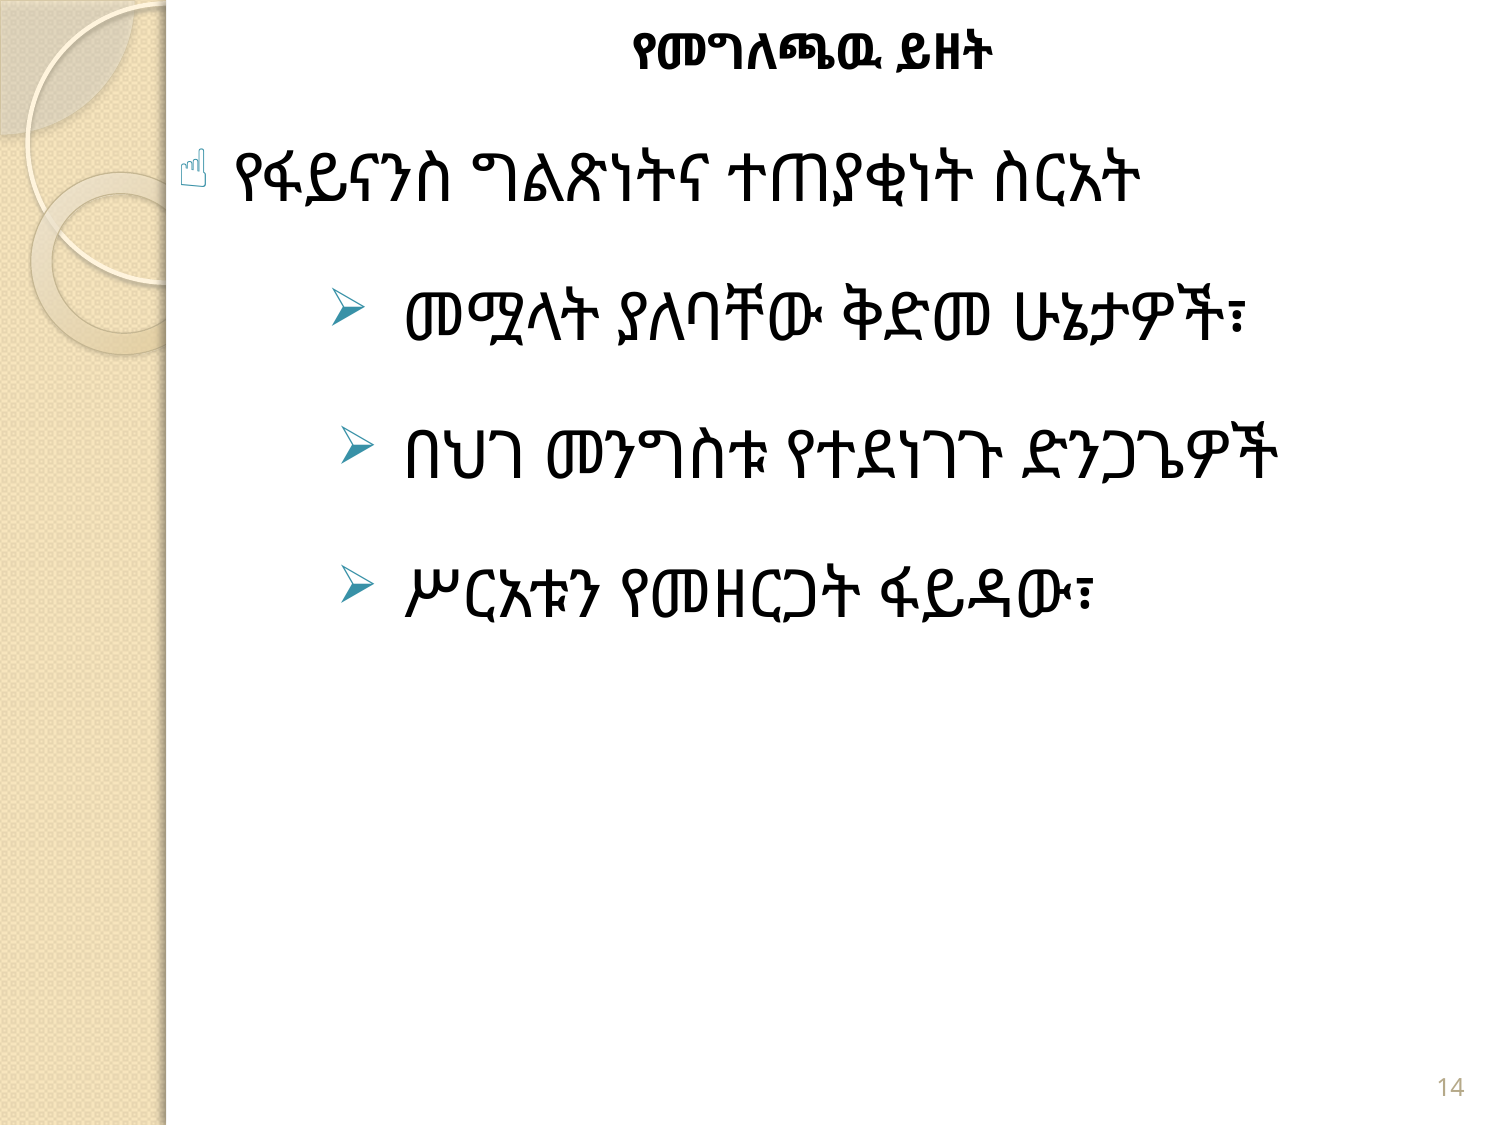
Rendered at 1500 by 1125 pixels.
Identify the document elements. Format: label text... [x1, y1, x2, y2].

slide_number 14 [1413, 1034, 1488, 1113]
title የመግለጫዉ ይዘት [399, 12, 1225, 87]
list የፋይናንስ ግልጽነትና ተጠያቂነት ስርአት መሟላት ያለባቸው ቅድመ ሁኔታዎች፣ በህገ መንግስቱ የተደነገጉ ድንጋጌዎች ሥርአቱን የመዘርጋት ፋይዳው፣ [162, 87, 1488, 1075]
